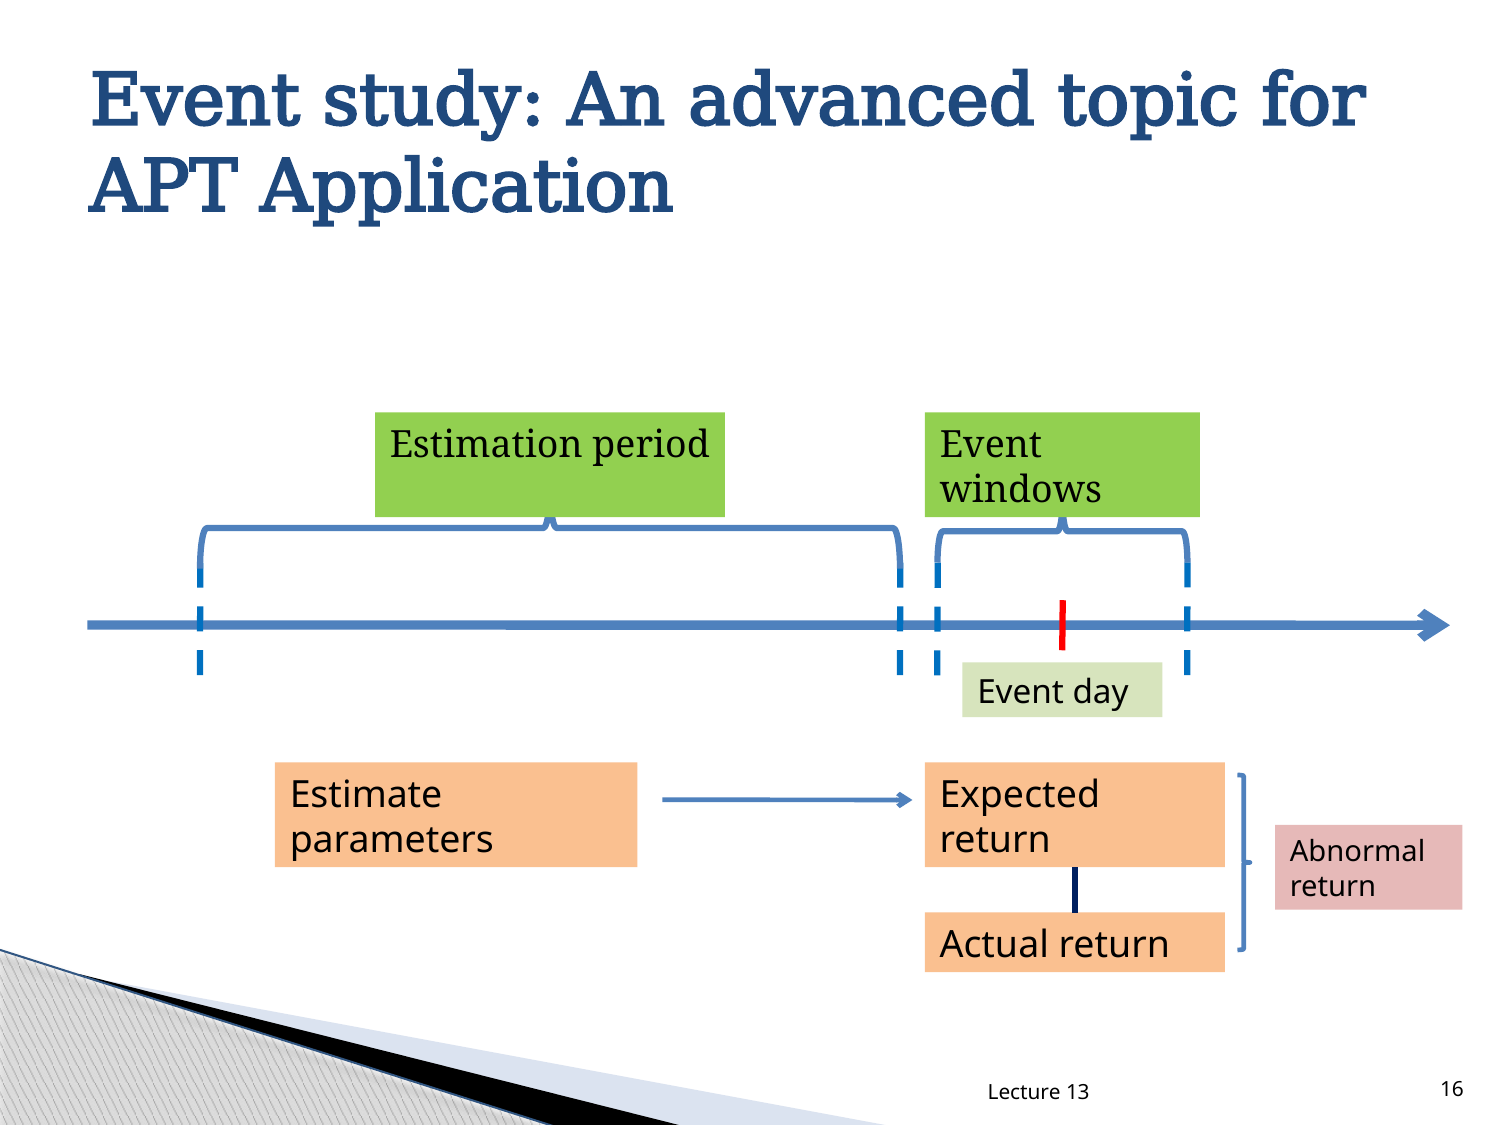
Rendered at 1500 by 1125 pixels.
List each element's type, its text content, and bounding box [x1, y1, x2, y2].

text_box Abnormal return [1275, 824, 1463, 910]
text_box [1237, 774, 1251, 951]
text_box Event day [962, 662, 1163, 718]
footer Lecture 13 [718, 1051, 1105, 1112]
text_box [199, 518, 901, 569]
text_box [936, 518, 1189, 563]
title Event study: An advanced topic for APT Application [75, 45, 1425, 233]
text_box Event windows [924, 412, 1200, 518]
text_box Estimate parameters [274, 762, 638, 868]
text_box Estimation period [375, 412, 725, 518]
slide_number 16 [1418, 1051, 1479, 1112]
text_box Expected return [924, 762, 1225, 868]
text_box Actual return [924, 912, 1225, 973]
